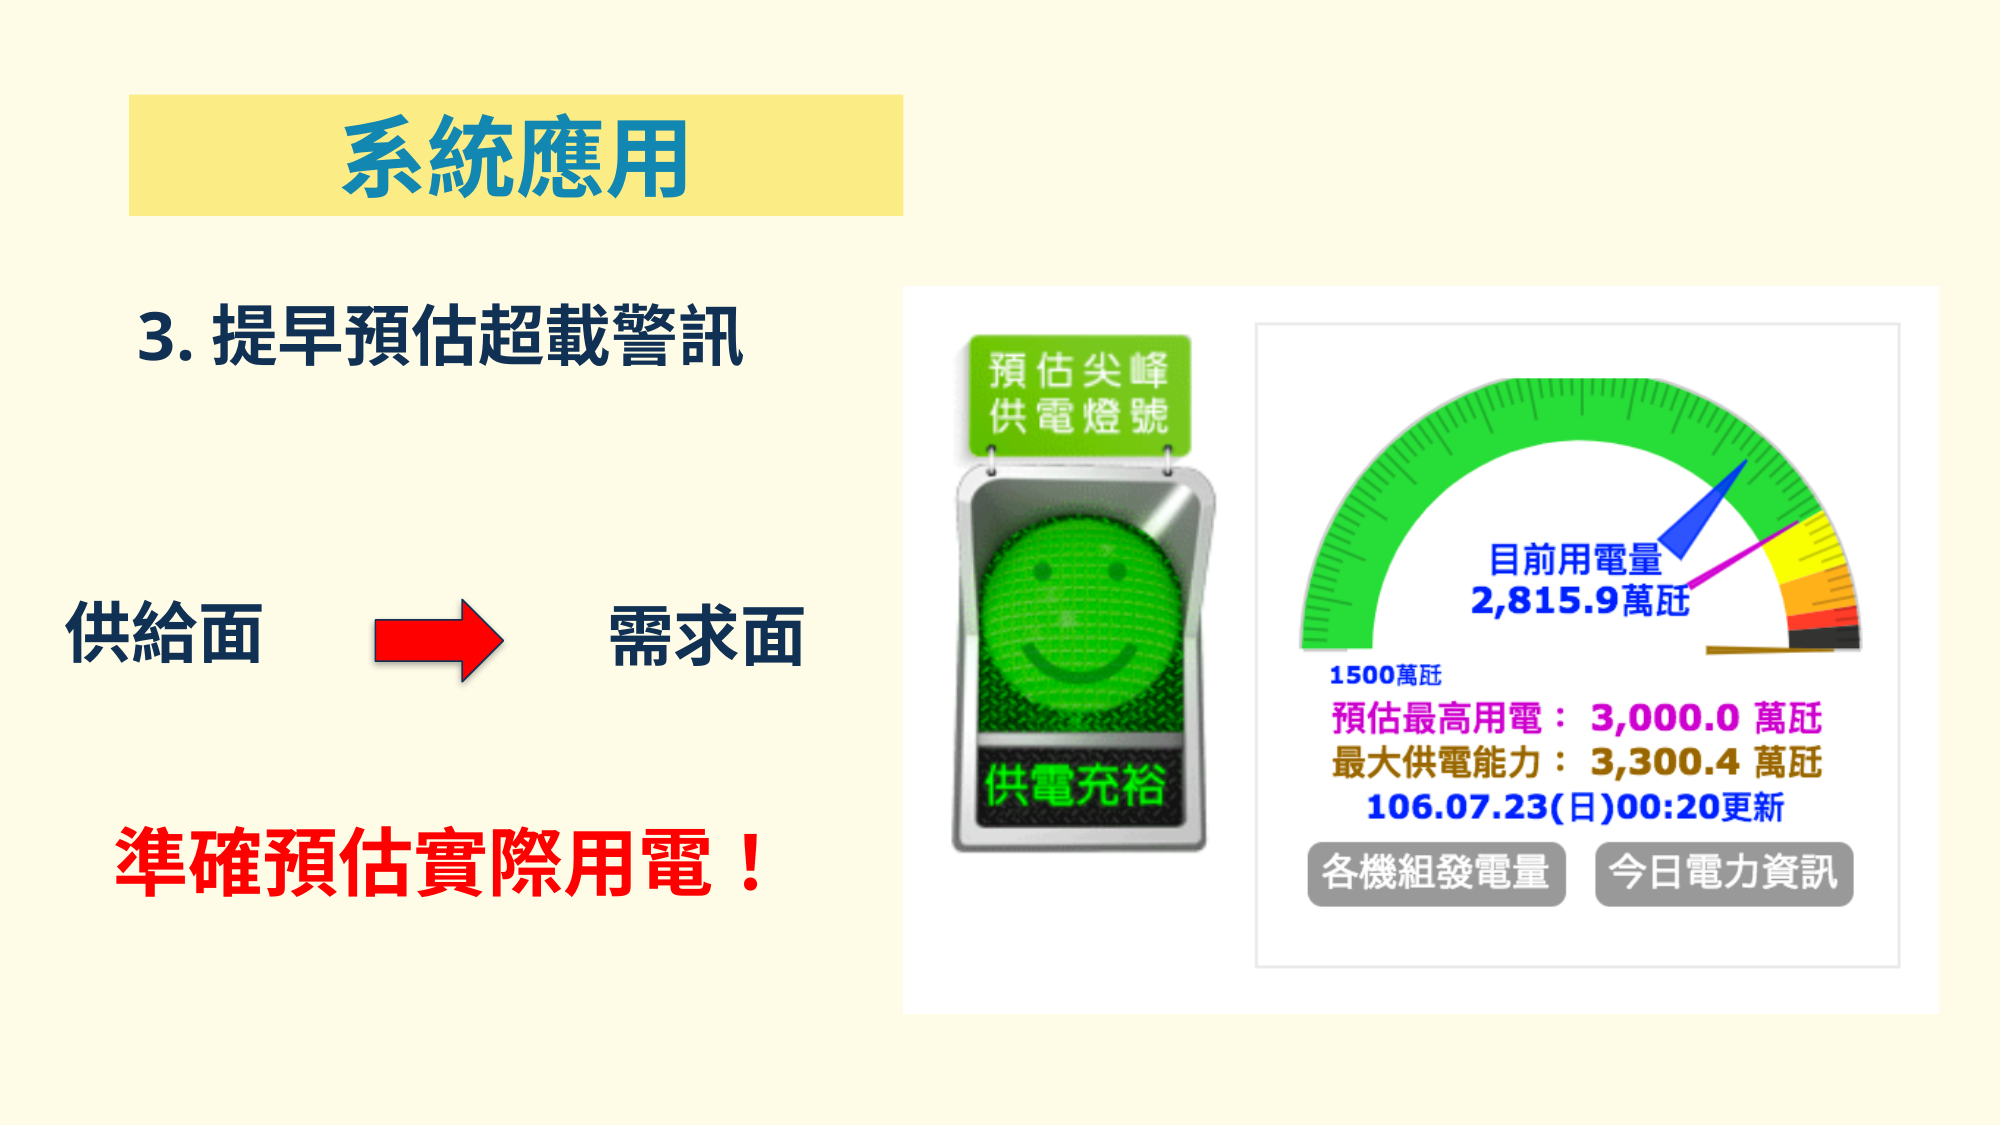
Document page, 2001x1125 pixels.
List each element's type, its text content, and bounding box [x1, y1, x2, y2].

text_box 準確預估實際用電！ [98, 808, 804, 913]
text_box [374, 598, 504, 683]
text_box 3.提早預估超載警訊 [123, 286, 760, 382]
text_box 系統應用 [129, 94, 904, 216]
text_box 需求面 [592, 585, 823, 681]
picture [903, 286, 1939, 1014]
text_box 供給面 [49, 583, 280, 679]
